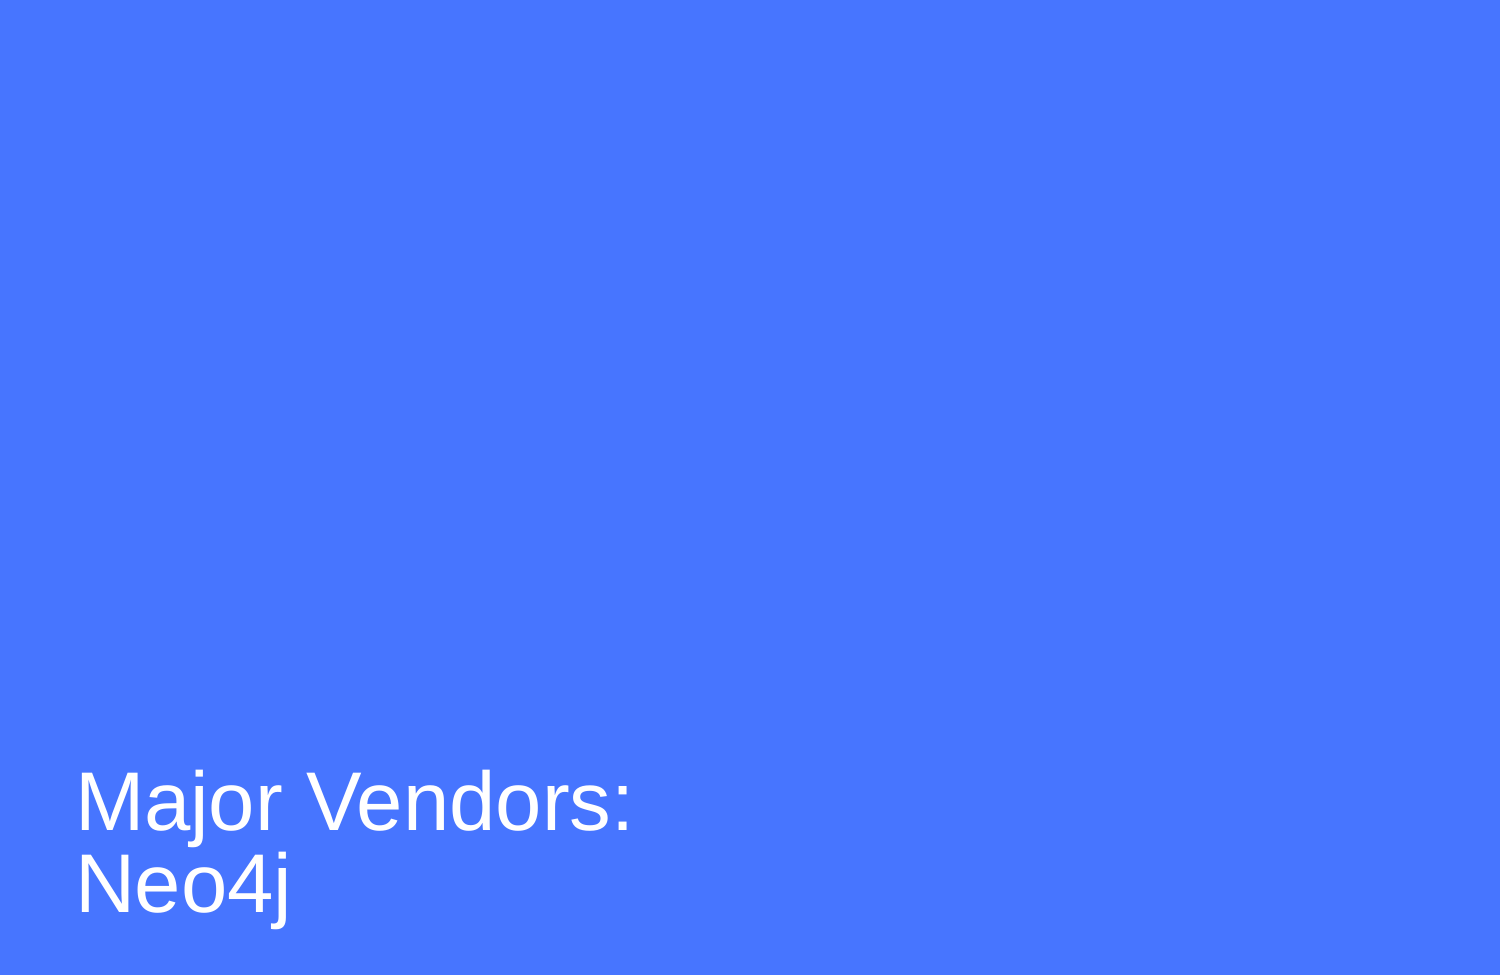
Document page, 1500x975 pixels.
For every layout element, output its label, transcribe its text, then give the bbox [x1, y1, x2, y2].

list Major Vendors: Neo4j [75, 555, 1425, 929]
